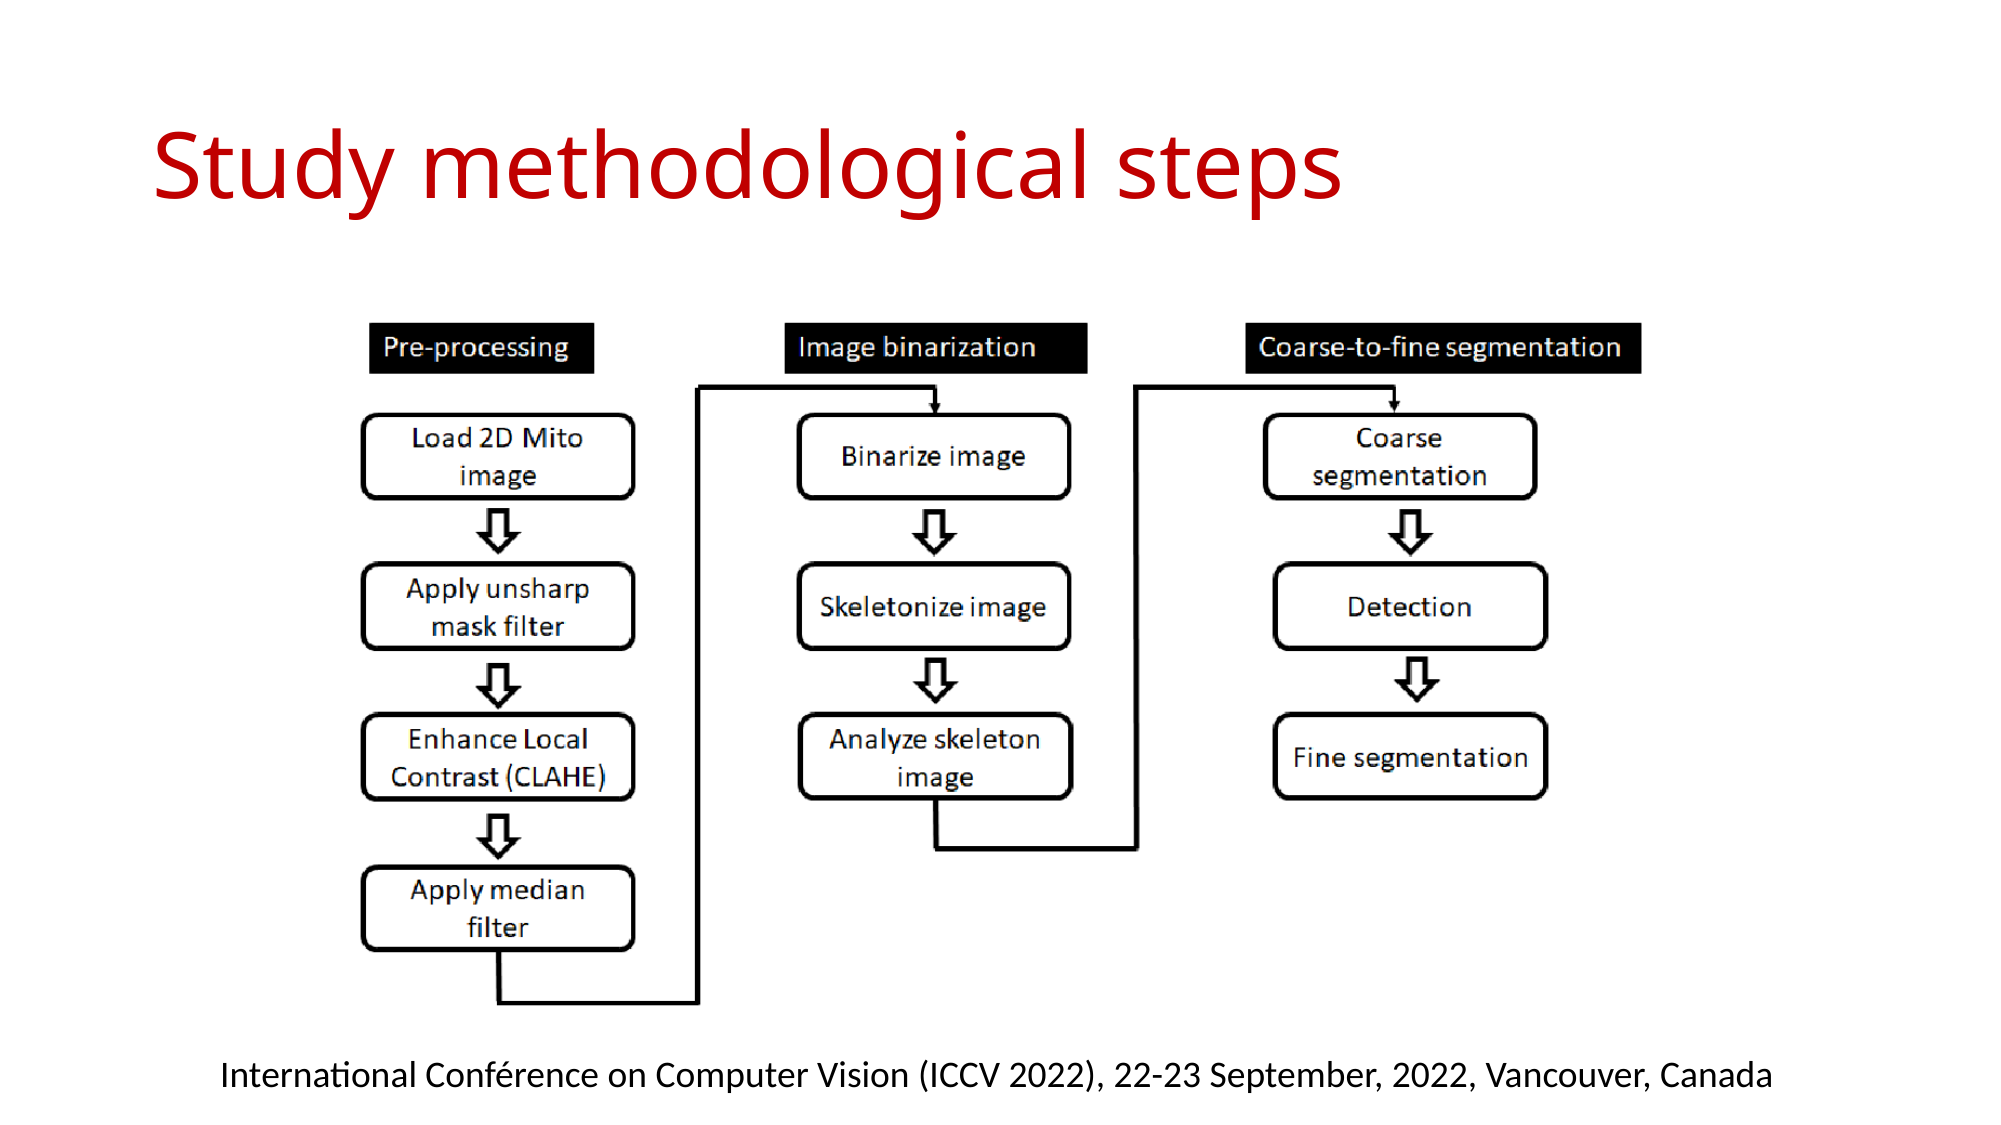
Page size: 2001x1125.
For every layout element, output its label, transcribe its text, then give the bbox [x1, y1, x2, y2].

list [352, 299, 1648, 1014]
title Study methodological steps [137, 59, 1863, 278]
footer International Conférence on Computer Vision (ICCV 2022), 22-23 September, 2022, Vancouver, Canada [169, 1042, 1826, 1103]
